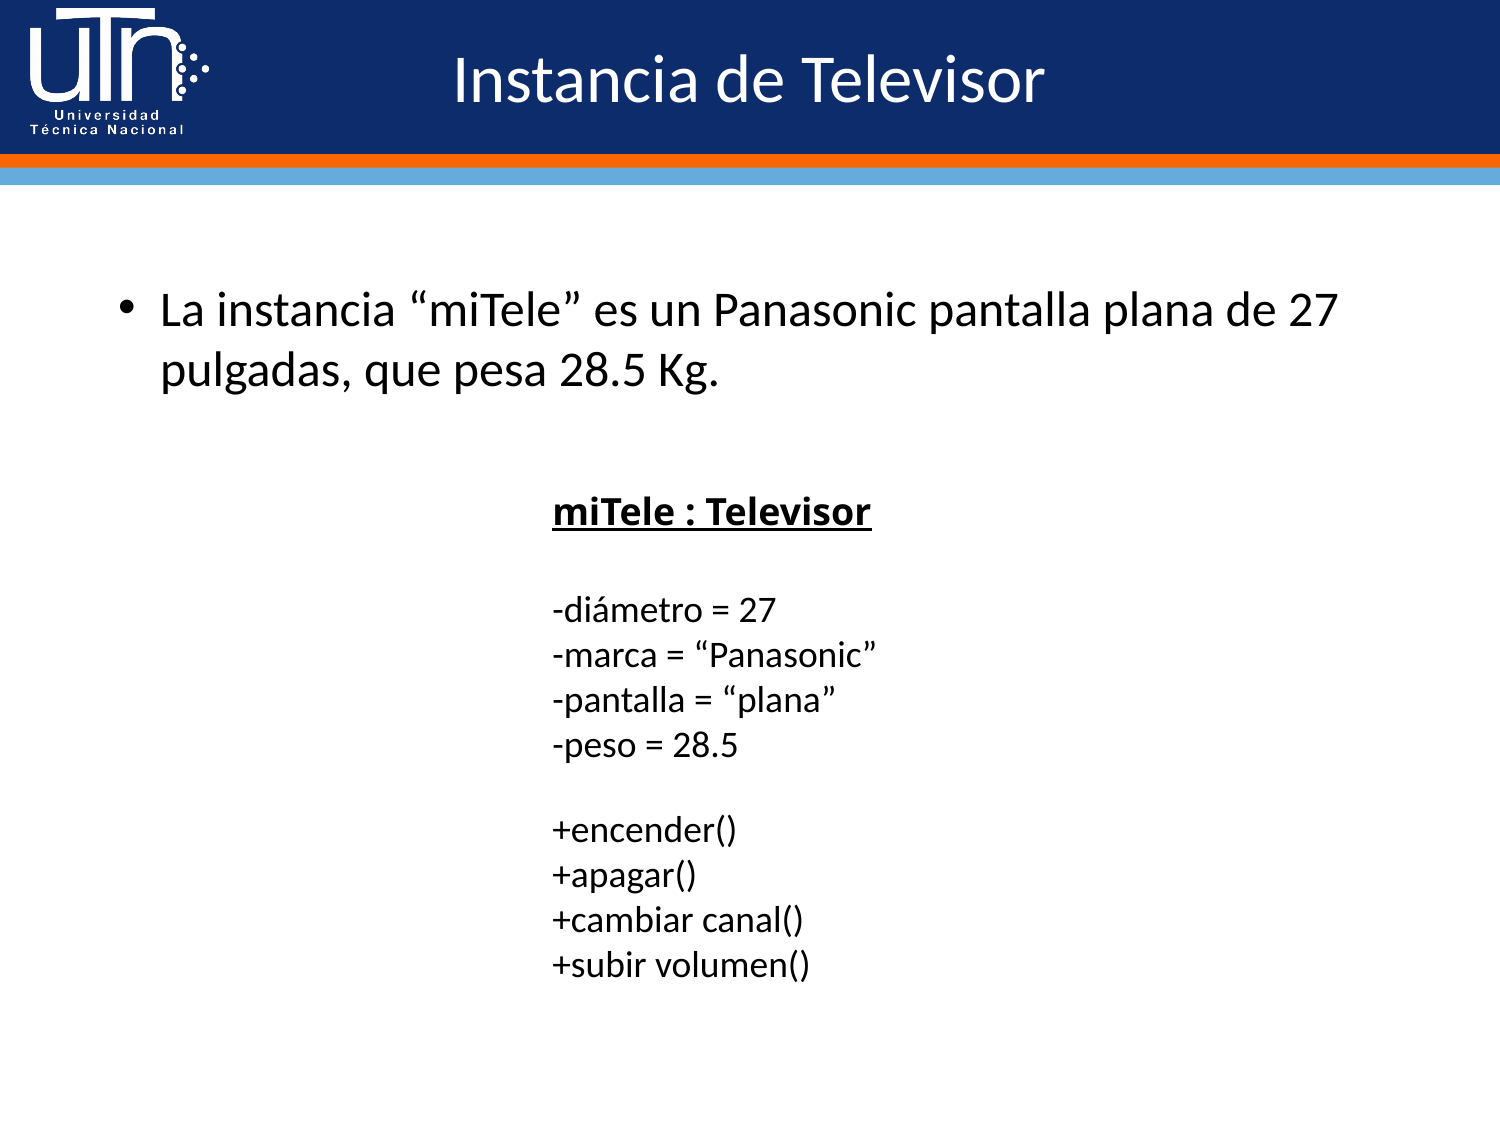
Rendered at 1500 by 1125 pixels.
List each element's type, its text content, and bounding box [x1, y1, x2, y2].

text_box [537, 455, 963, 1006]
list La instancia “miTele” es un Panasonic pantalla plana de 27 pulgadas, que pesa 28.5 Kg. [103, 198, 1397, 1012]
title Instancia de Televisor [0, 0, 1500, 154]
